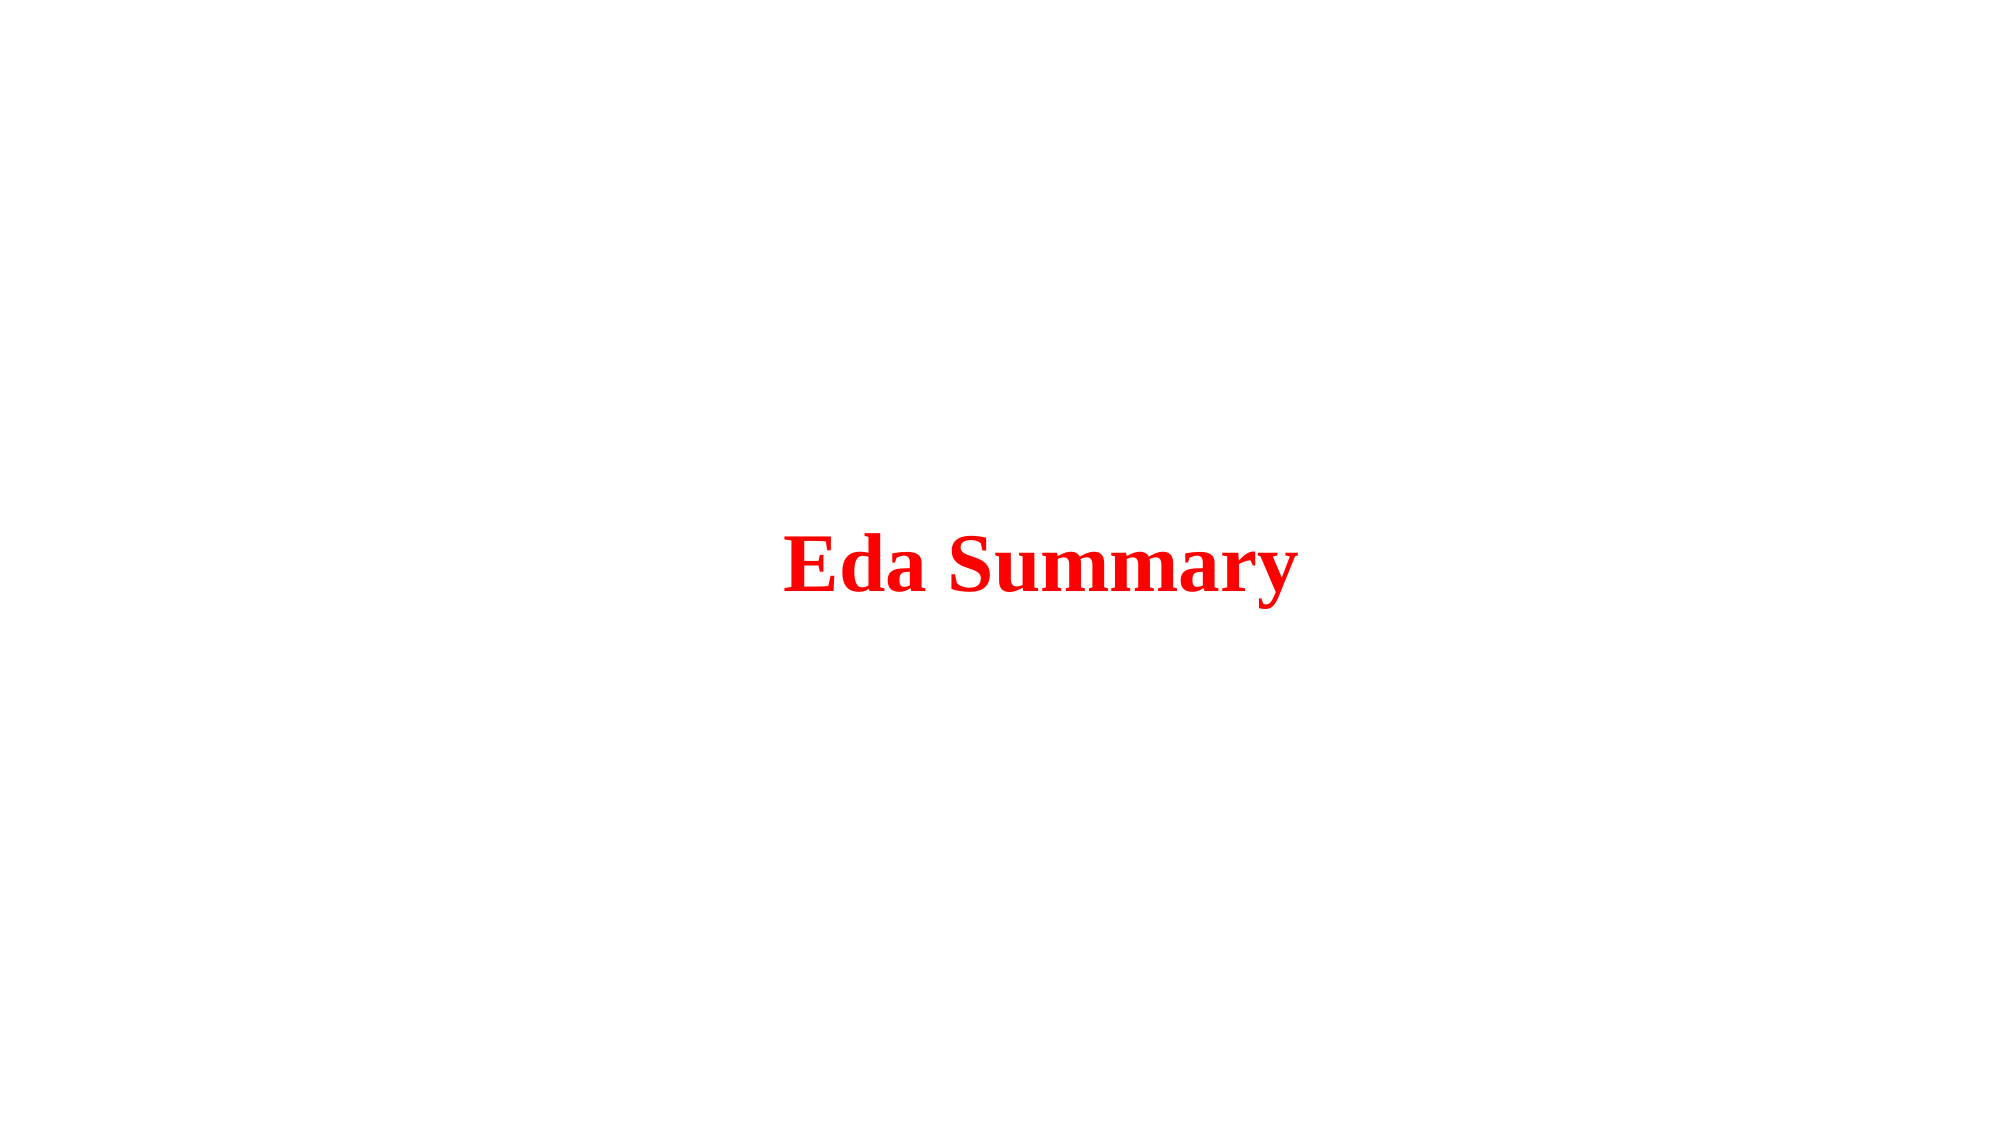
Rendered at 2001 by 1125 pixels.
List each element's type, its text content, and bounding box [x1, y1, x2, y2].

list Eda Summary [0, 299, 1725, 1014]
